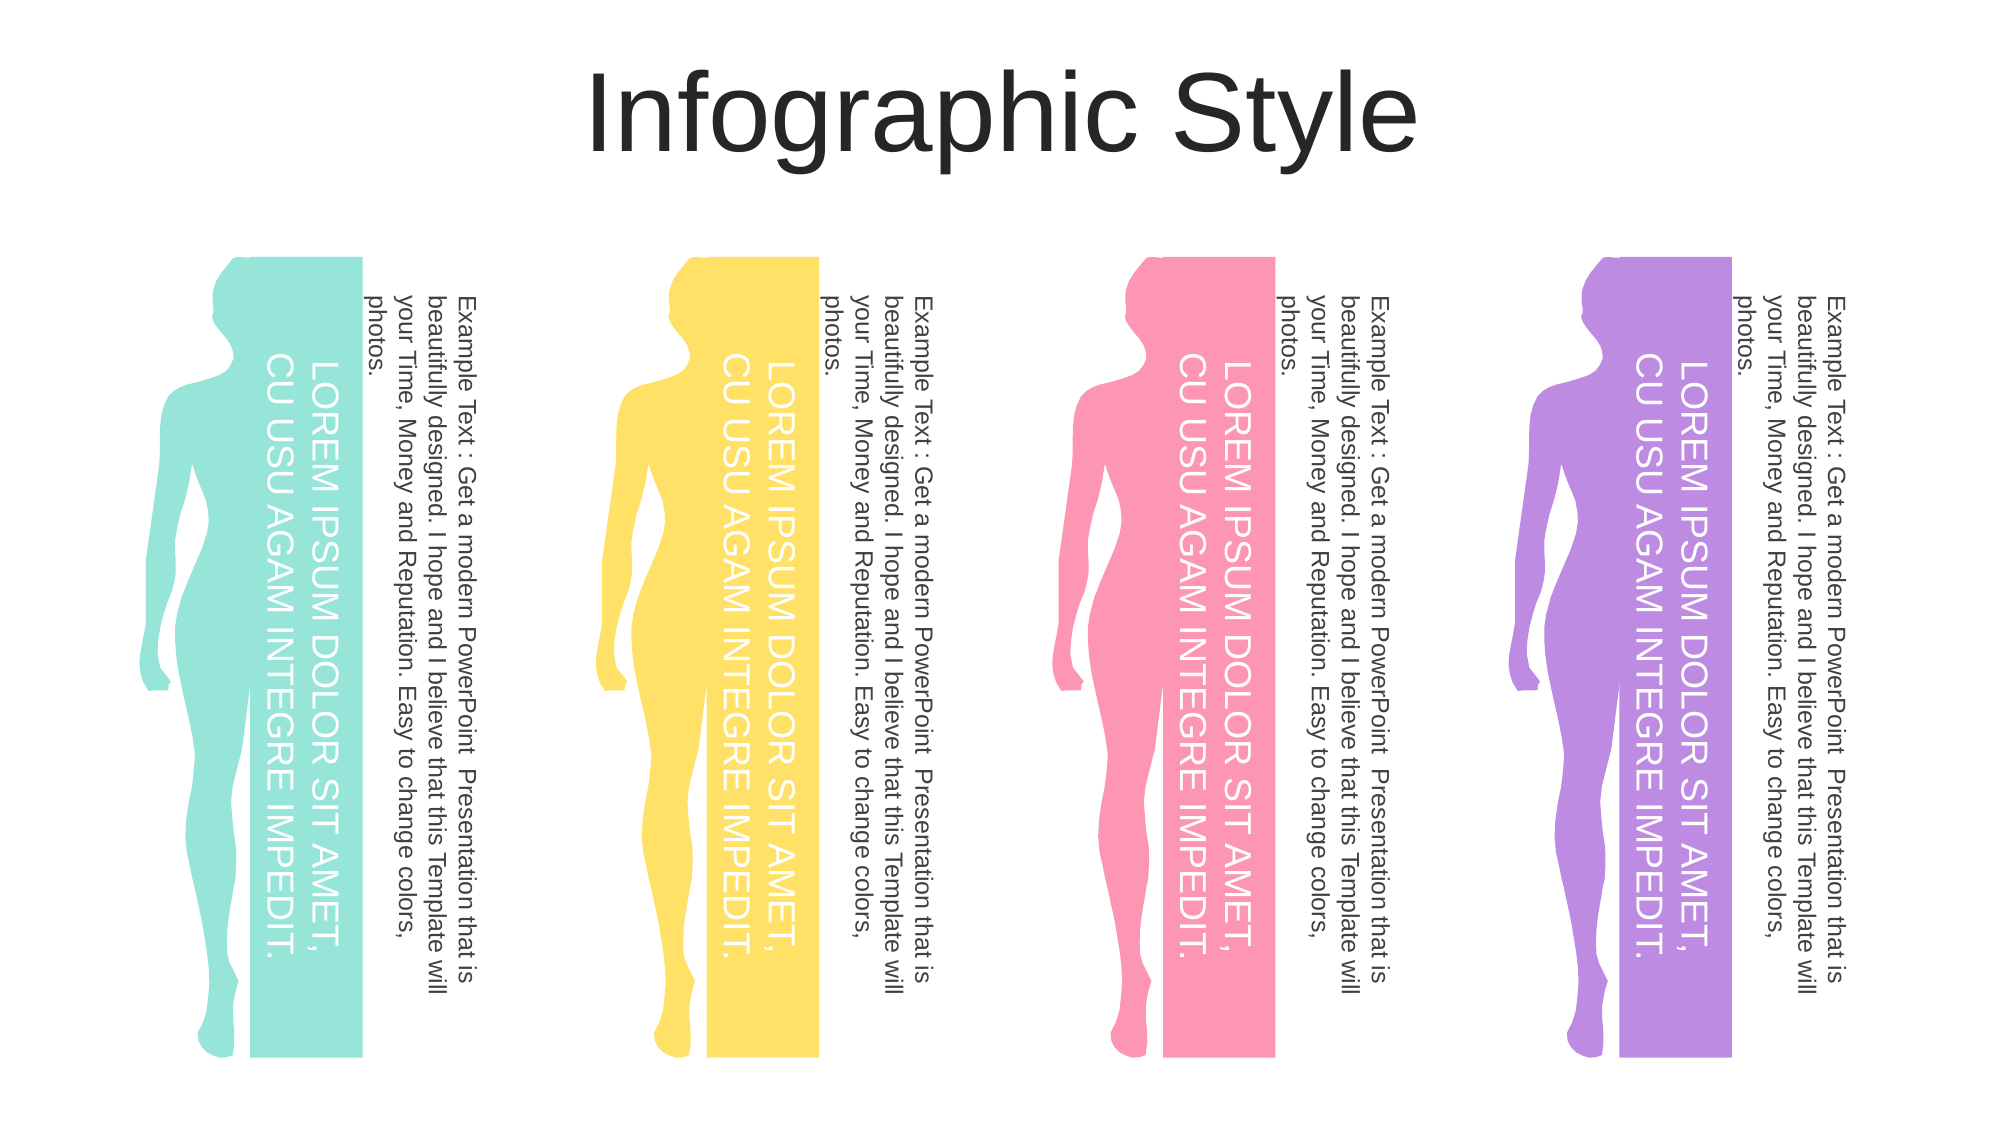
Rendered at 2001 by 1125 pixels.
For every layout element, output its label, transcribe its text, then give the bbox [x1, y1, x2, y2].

text_box Example Text : Get a modern PowerPoint Presentation that is beautifully designed. I hope and I believe that this Template will your Time, Money and Reputation. Easy to change colors, photos. [1276, 280, 1405, 1035]
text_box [1508, 256, 1732, 1058]
list Infographic Style [53, 55, 1952, 175]
text_box Example Text : Get a modern PowerPoint Presentation that is beautifully designed. I hope and I believe that this Template will your Time, Money and Reputation. Easy to change colors, photos. [820, 280, 948, 1035]
text_box Example Text : Get a modern PowerPoint Presentation that is beautifully designed. I hope and I believe that this Template will your Time, Money and Reputation. Easy to change colors, photos. [363, 280, 492, 1035]
text_box Example Text : Get a modern PowerPoint Presentation that is beautifully designed. I hope and I believe that this Template will your Time, Money and Reputation. Easy to change colors, photos. [1732, 280, 1861, 1035]
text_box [139, 256, 363, 1058]
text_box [595, 256, 820, 1058]
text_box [1052, 256, 1276, 1058]
